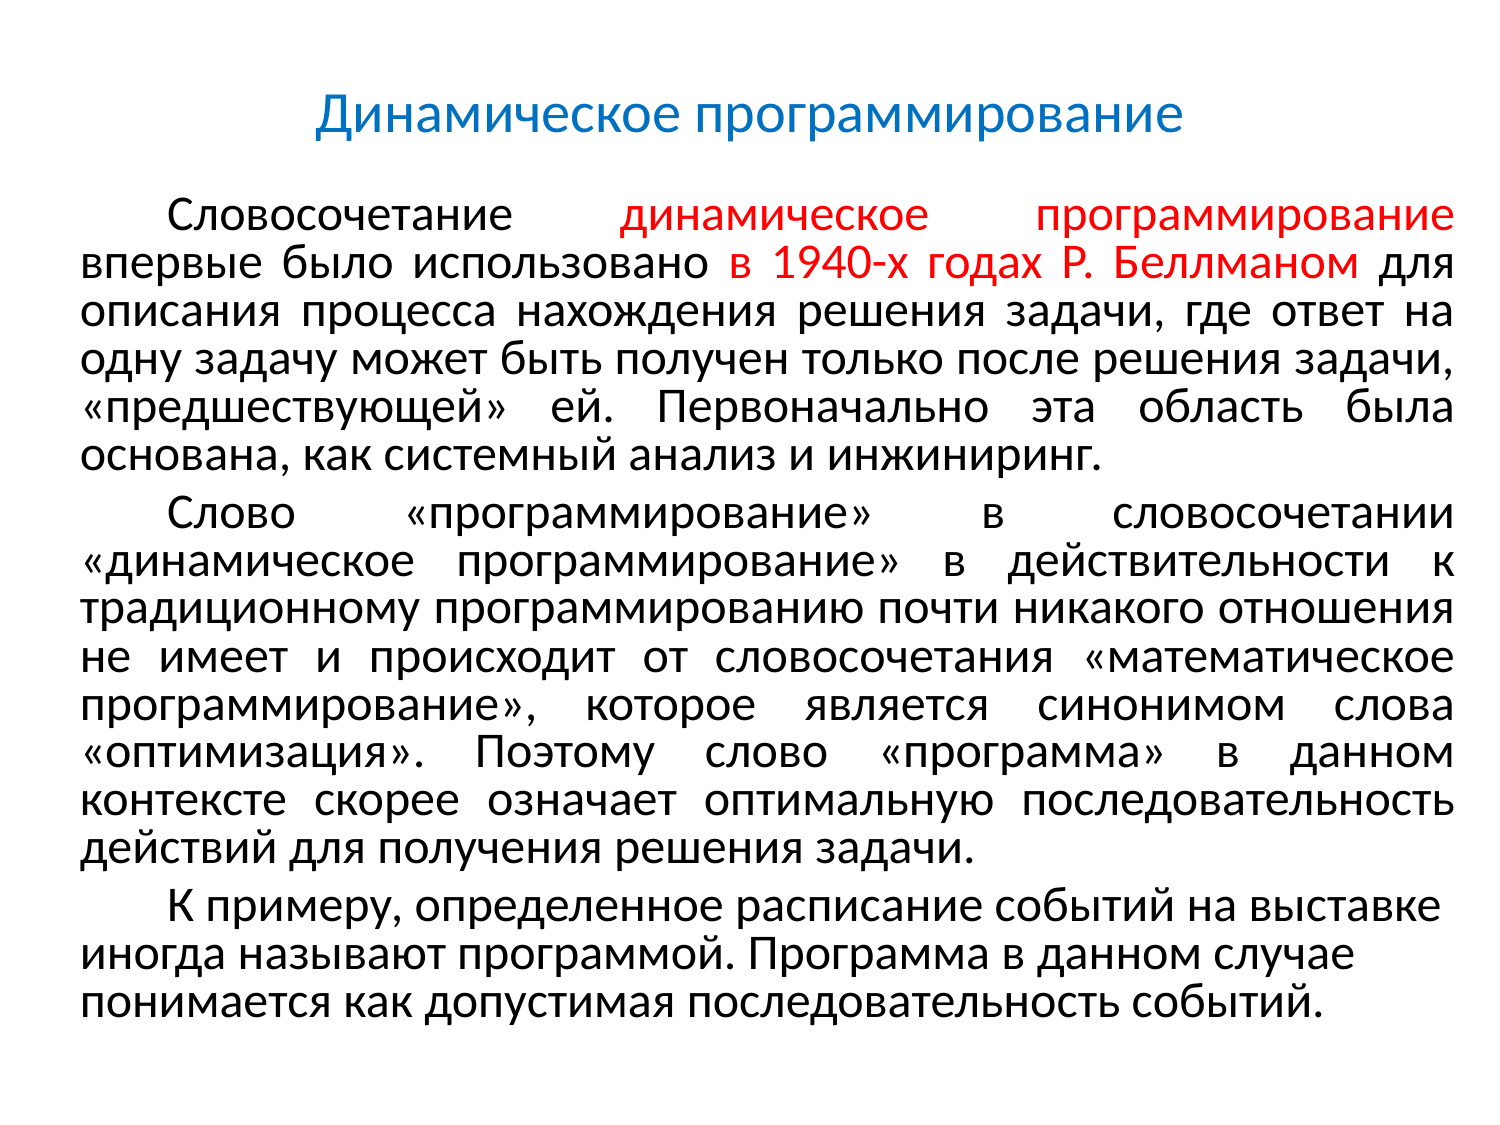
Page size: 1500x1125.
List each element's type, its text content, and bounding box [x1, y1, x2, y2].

title Динамическое программирование [75, 45, 1425, 173]
list Словосочетание динамическое программирование впервые было использовано в 1940-х годах Р. Беллманом для описания процесса нахождения решения задачи, где ответ на одну задачу может быть получен только после решения задачи, «предшествующей» ей. Первоначально эта область была основана, как системный анализ и инжиниринг. Слово «программирование» в словосочетании «динамическое программирование» в действительности к традиционному программированию почти никакого отношения не имеет и происходит от словосочетания «математическое программирование», которое является синонимом слова «оптимизация». Поэтому слово «программа» в данном контексте скорее означает оптимальную последовательность действий для получения решения задачи. К примеру, определенное расписание событий на выставке иногда называют программой. Программа в данном случае понимается как допустимая последовательность событий. [64, 184, 1471, 1083]
